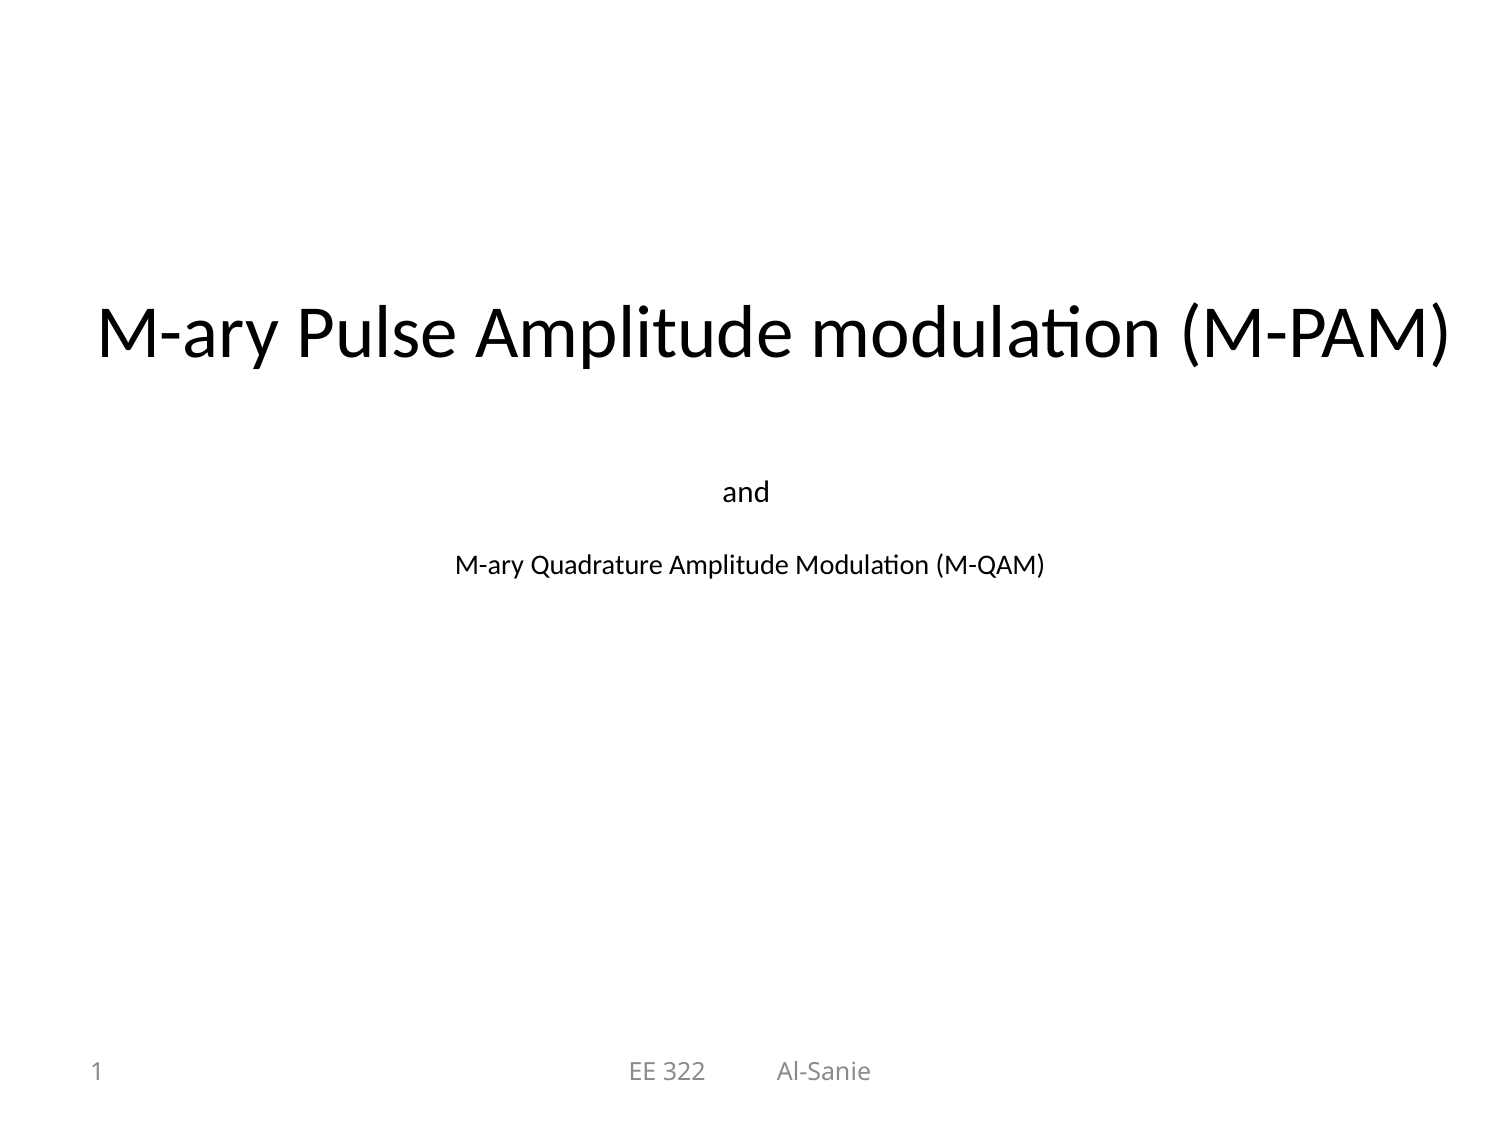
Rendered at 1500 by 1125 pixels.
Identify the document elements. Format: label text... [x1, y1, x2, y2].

title and M-ary Quadrature Amplitude Modulation (M-QAM) [112, 380, 1388, 591]
footer EE 322 Al-Sanie [512, 1042, 988, 1103]
text_box M-ary Pulse Amplitude modulation (M-PAM) [81, 274, 1468, 380]
slide_number 1 [75, 1042, 425, 1103]
